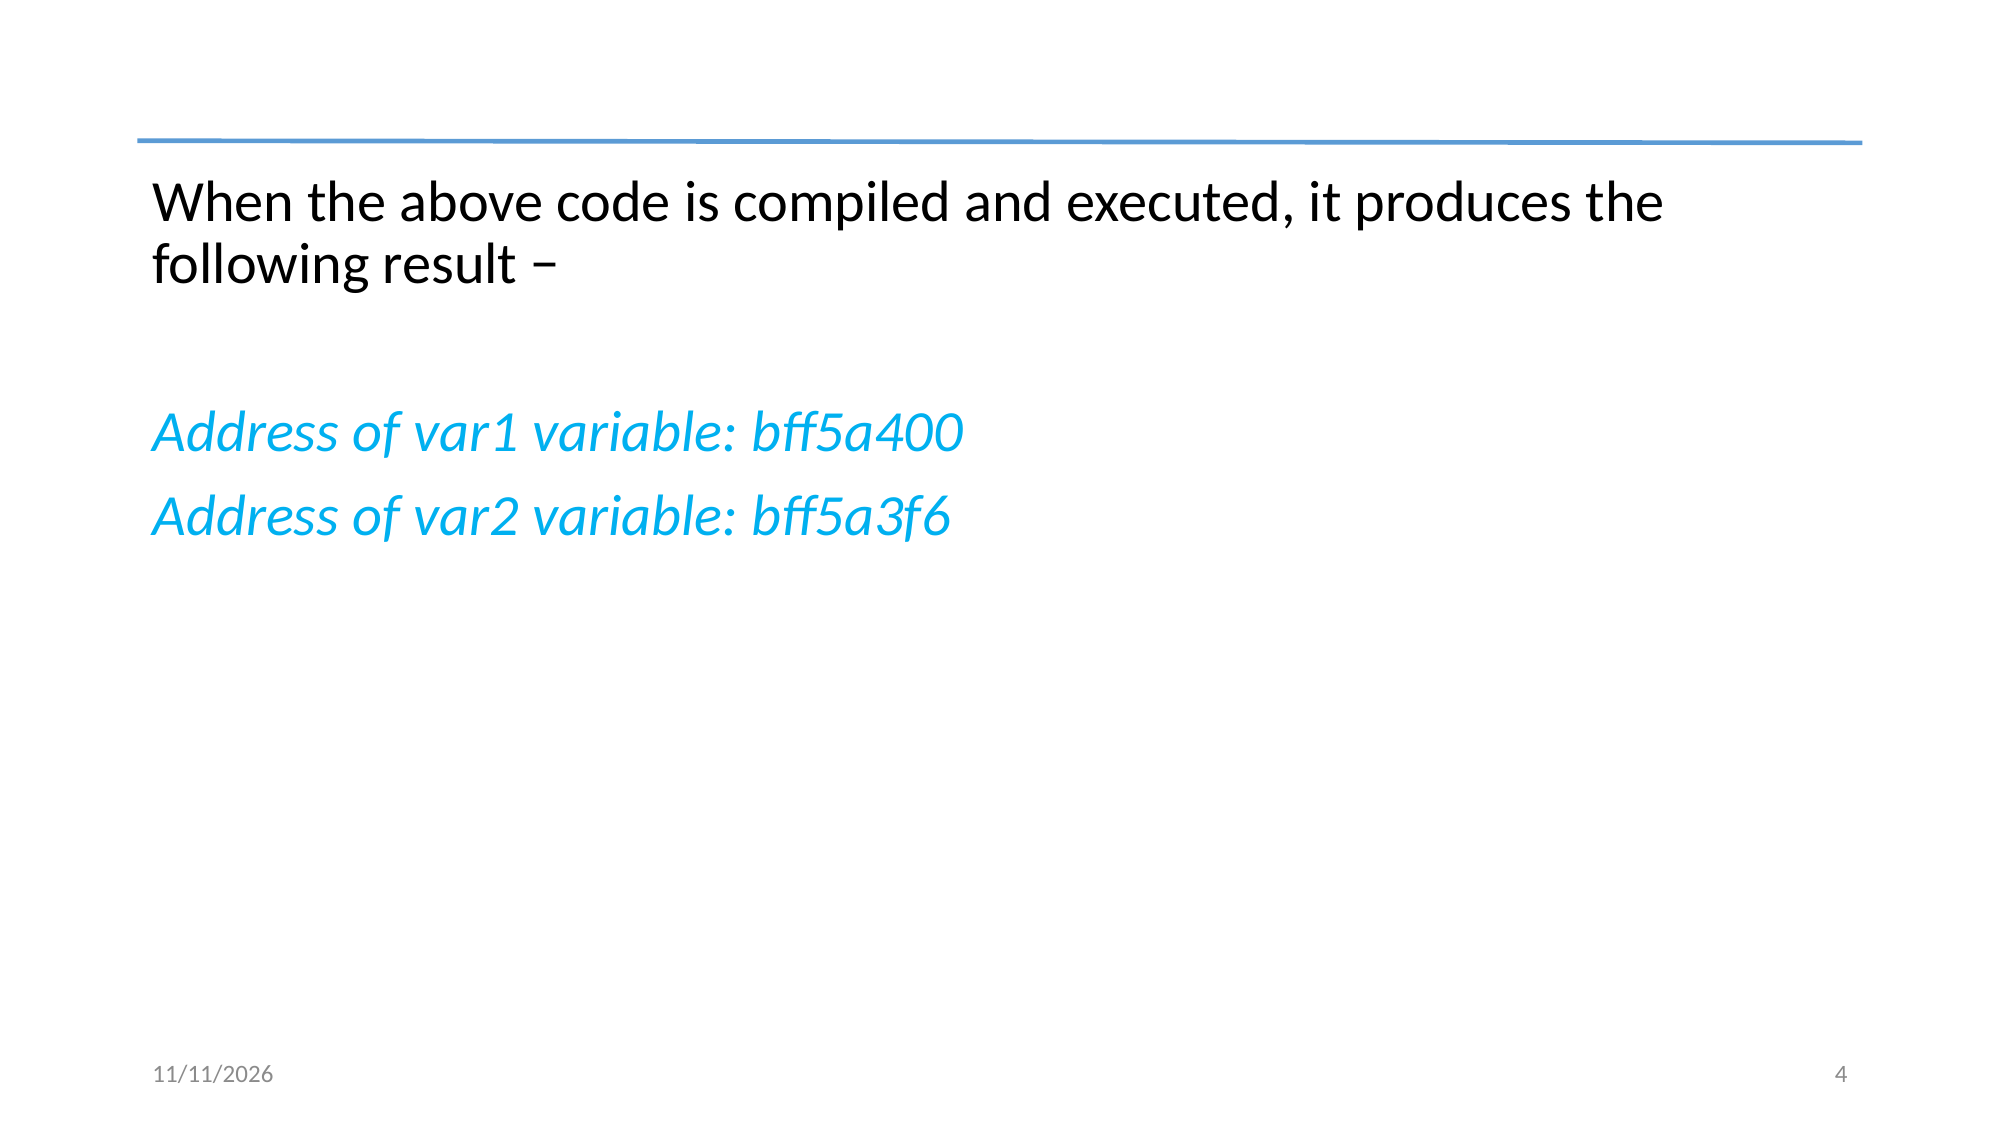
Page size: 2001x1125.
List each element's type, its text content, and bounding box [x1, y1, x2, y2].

slide_number 4 [1412, 1042, 1863, 1103]
list When the above code is compiled and executed, it produces the following result − Address of var1 variable: bff5a400 Address of var2 variable: bff5a3f6 [137, 163, 1863, 1000]
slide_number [137, 1042, 588, 1103]
